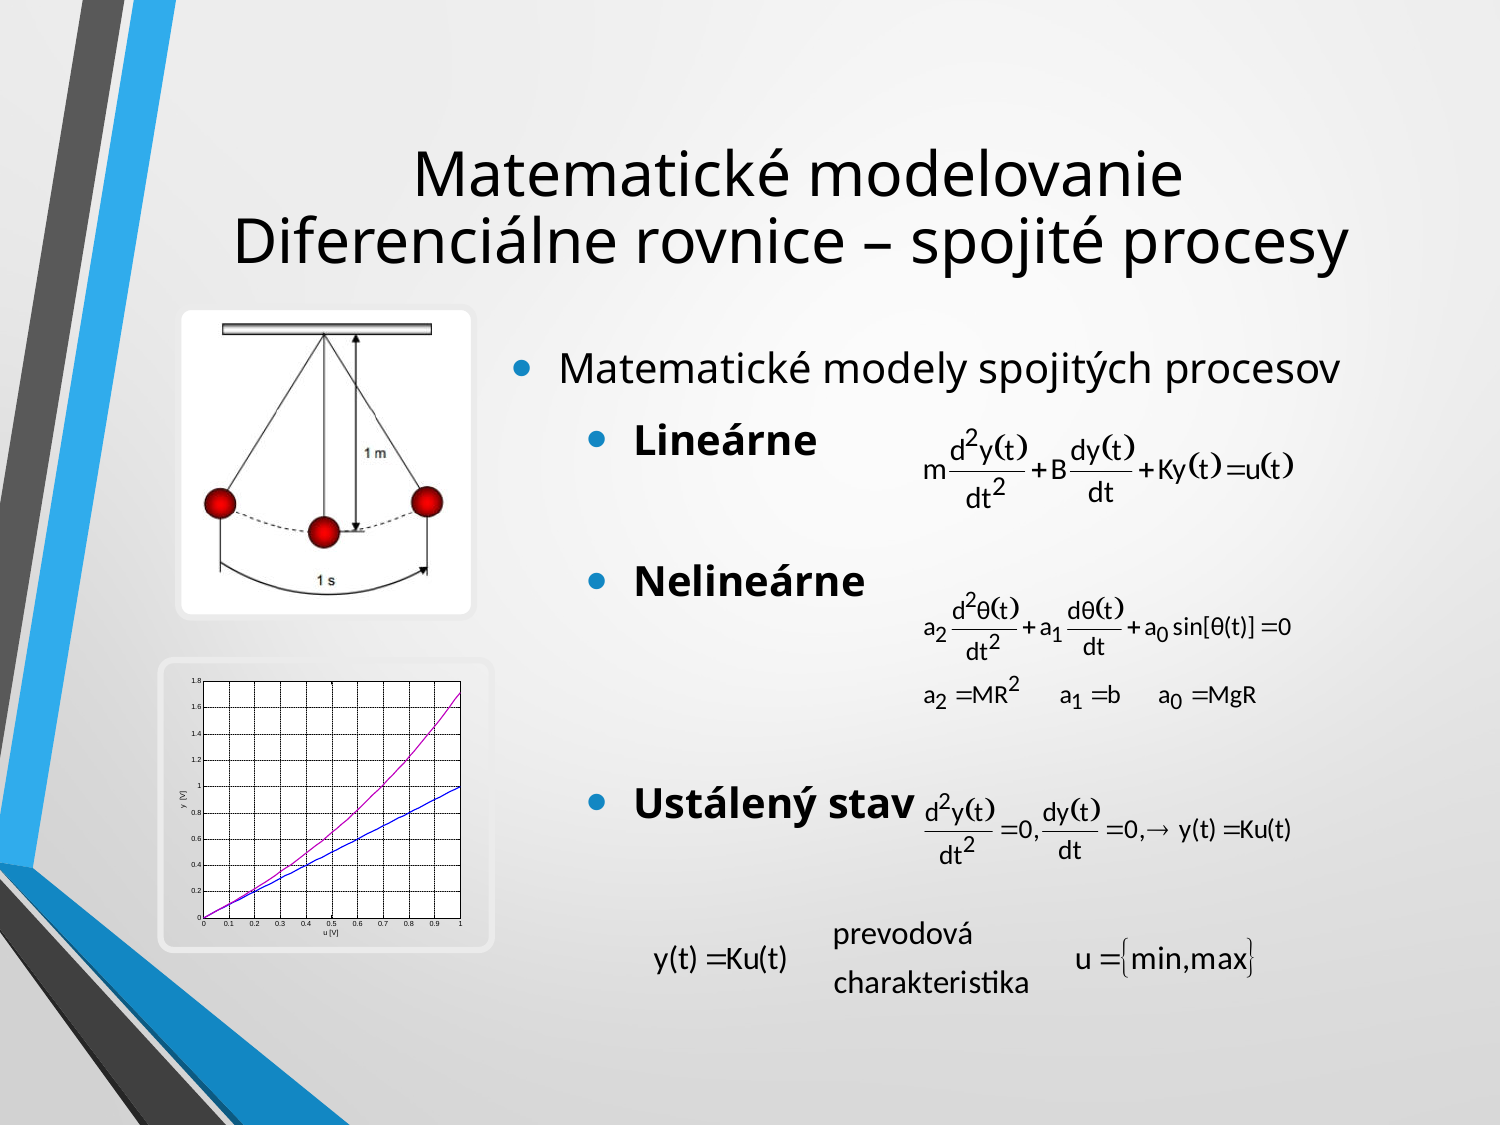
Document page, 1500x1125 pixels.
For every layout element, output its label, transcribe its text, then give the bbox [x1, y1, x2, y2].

picture [177, 306, 475, 618]
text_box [921, 422, 1294, 513]
list Matematické modely spojitých procesov Lineárne Nelineárne Ustálený stav [496, 306, 1416, 1013]
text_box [921, 587, 1294, 713]
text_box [650, 917, 1261, 1007]
picture [160, 659, 493, 951]
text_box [921, 787, 1294, 869]
title Matematické modelovanie Diferenciálne rovnice – spojité procesy [182, 112, 1416, 307]
